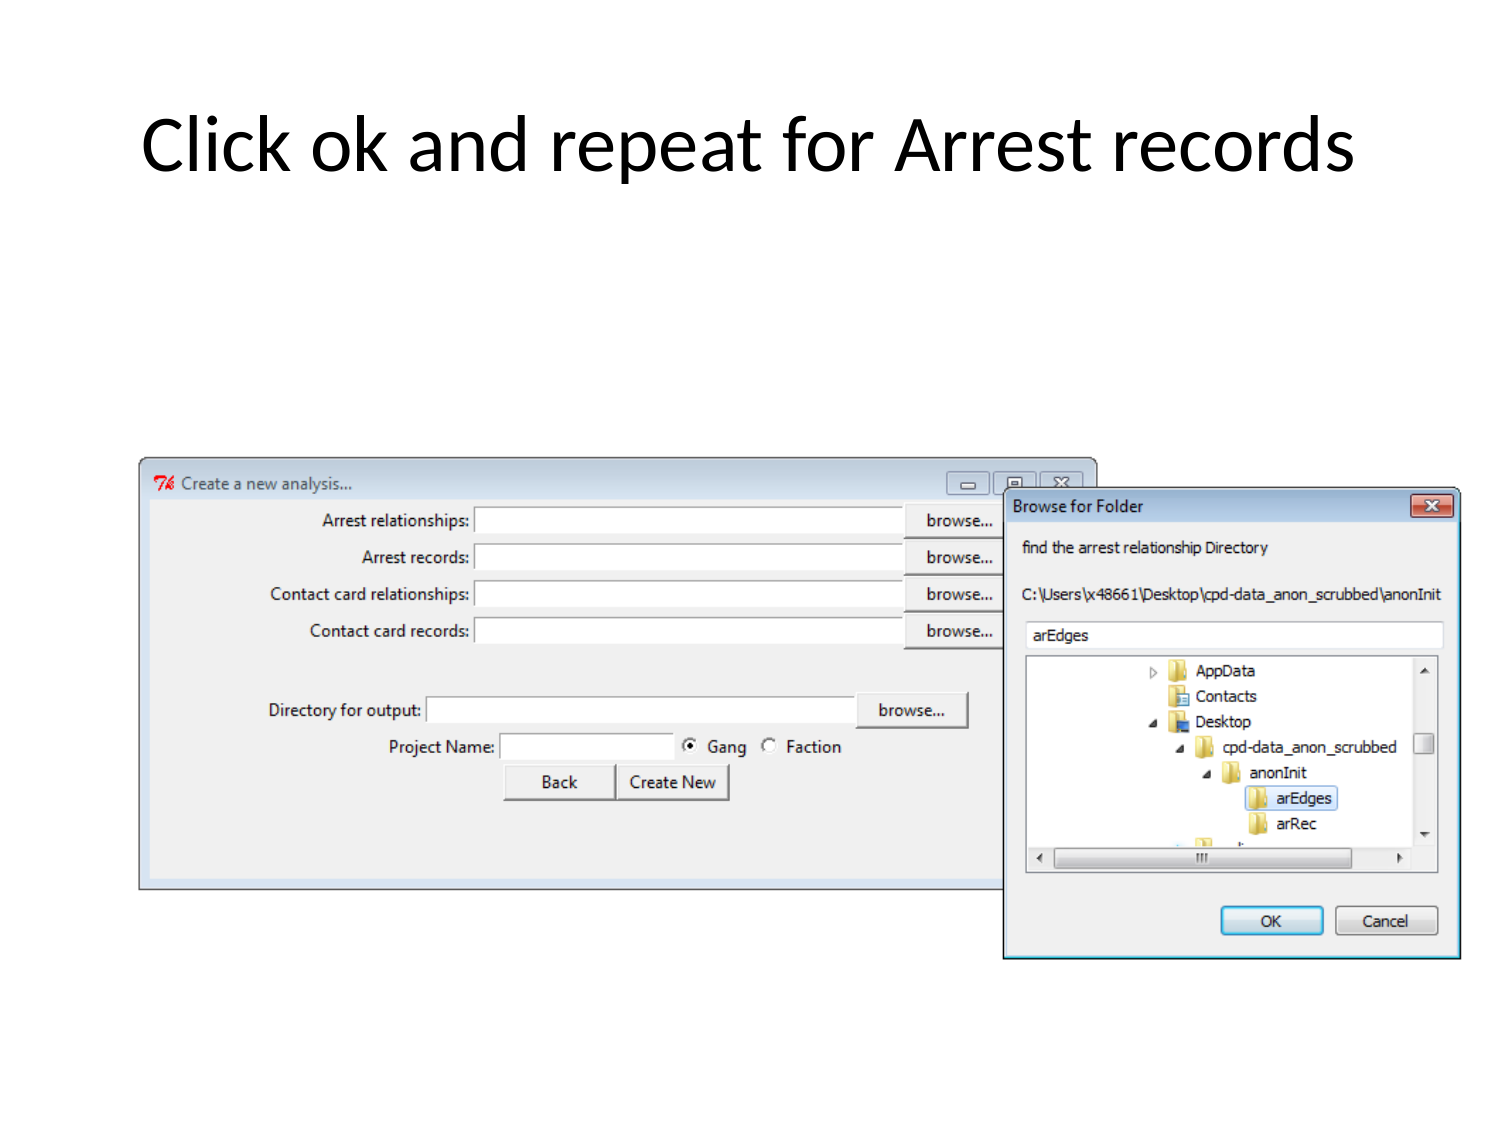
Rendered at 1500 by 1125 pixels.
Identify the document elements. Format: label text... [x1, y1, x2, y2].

title Click ok and repeat for Arrest records [75, 45, 1425, 233]
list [62, 424, 1475, 963]
